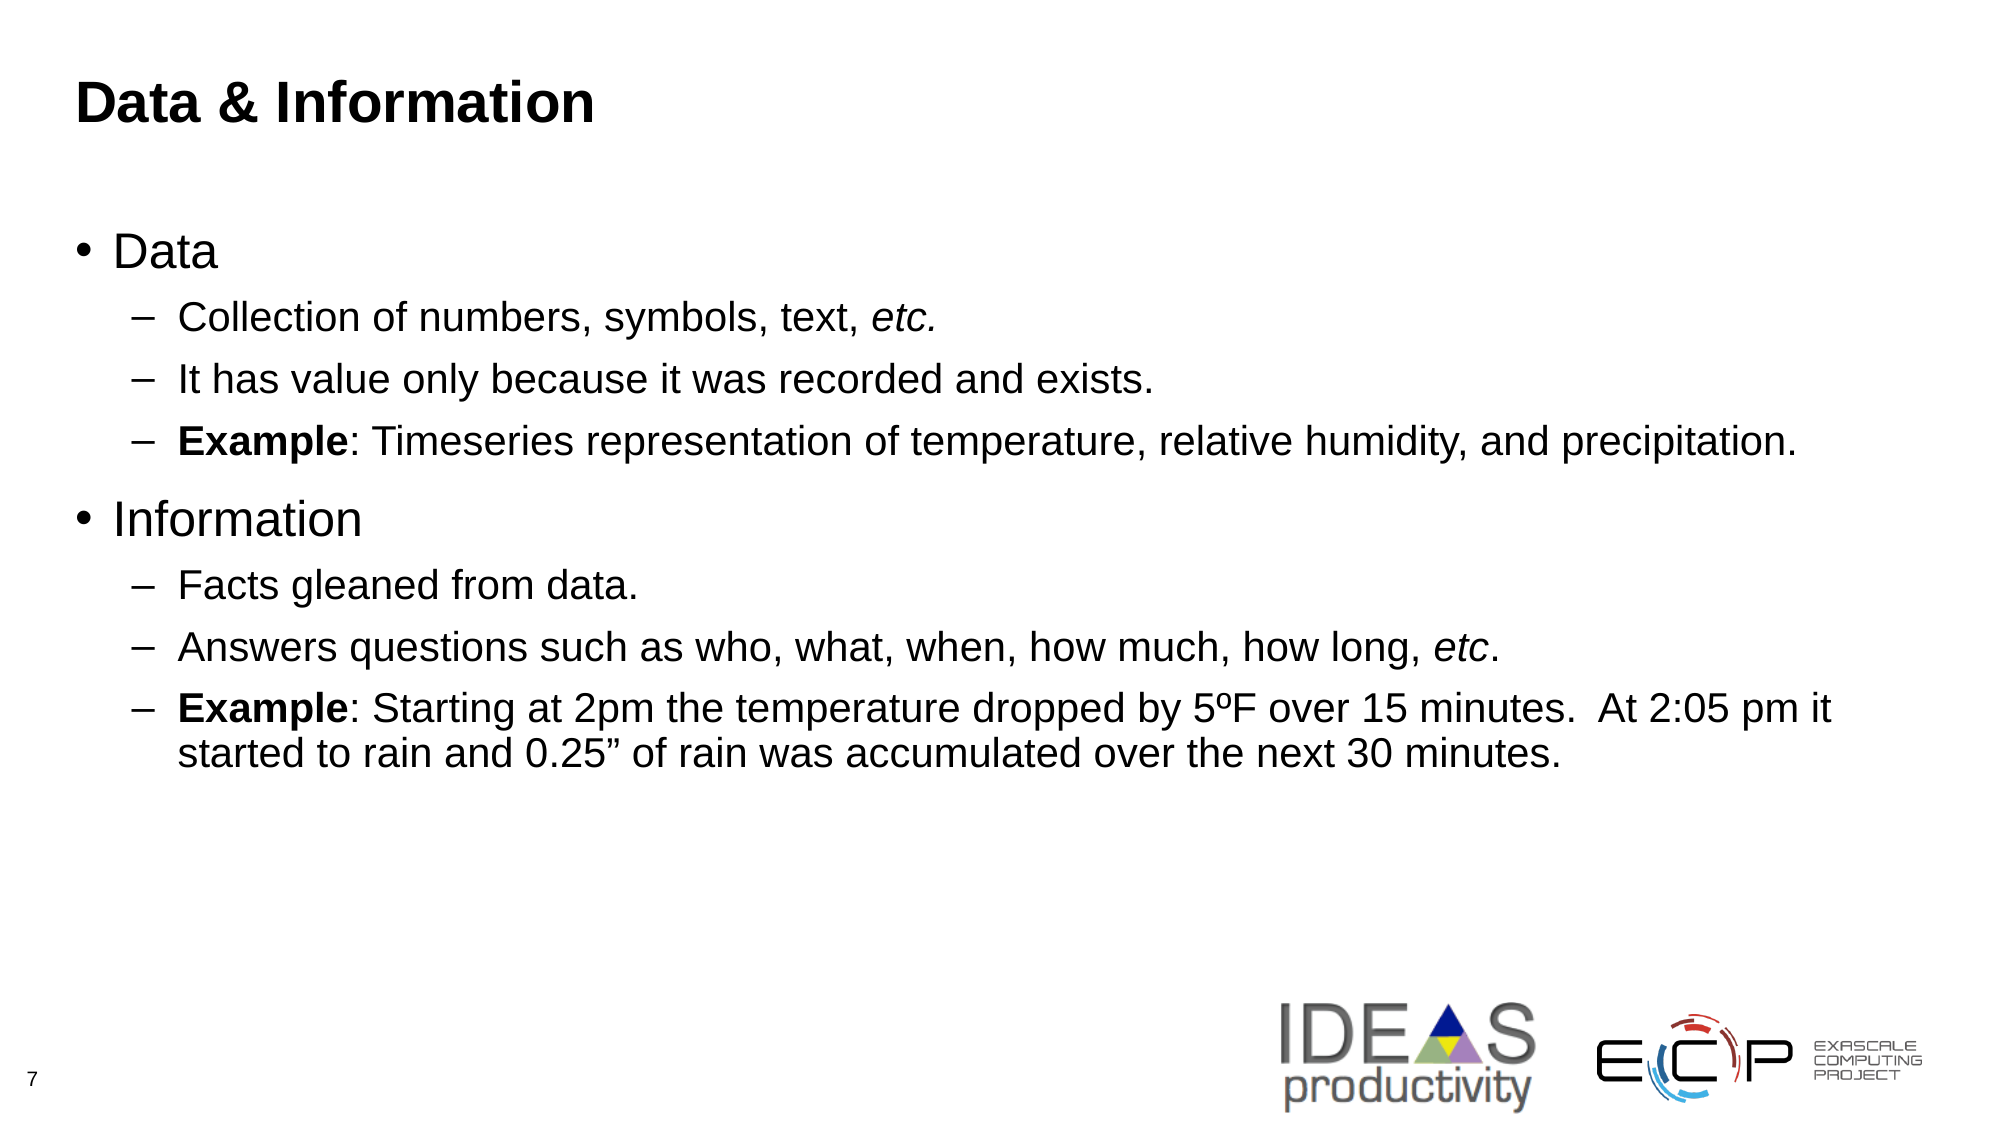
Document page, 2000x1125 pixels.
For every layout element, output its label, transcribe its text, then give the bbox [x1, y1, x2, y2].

picture [1280, 1002, 1537, 1114]
list Data Collection of numbers, symbols, text, etc. It has value only because it was recorded and exists. Example: Timeseries representation of temperature, relative humidity, and precipitation. Information Facts gleaned from data. Answers questions such as who, what, when, how much, how long, etc. Example: Starting at 2pm the temperature dropped by 5ºF over 15 minutes. At 2:05 pm it started to rain and 0.25” of rain was accumulated over the next 30 minutes. [59, 217, 1926, 882]
title Data & Information [59, 67, 1926, 217]
picture [1597, 1014, 1922, 1103]
